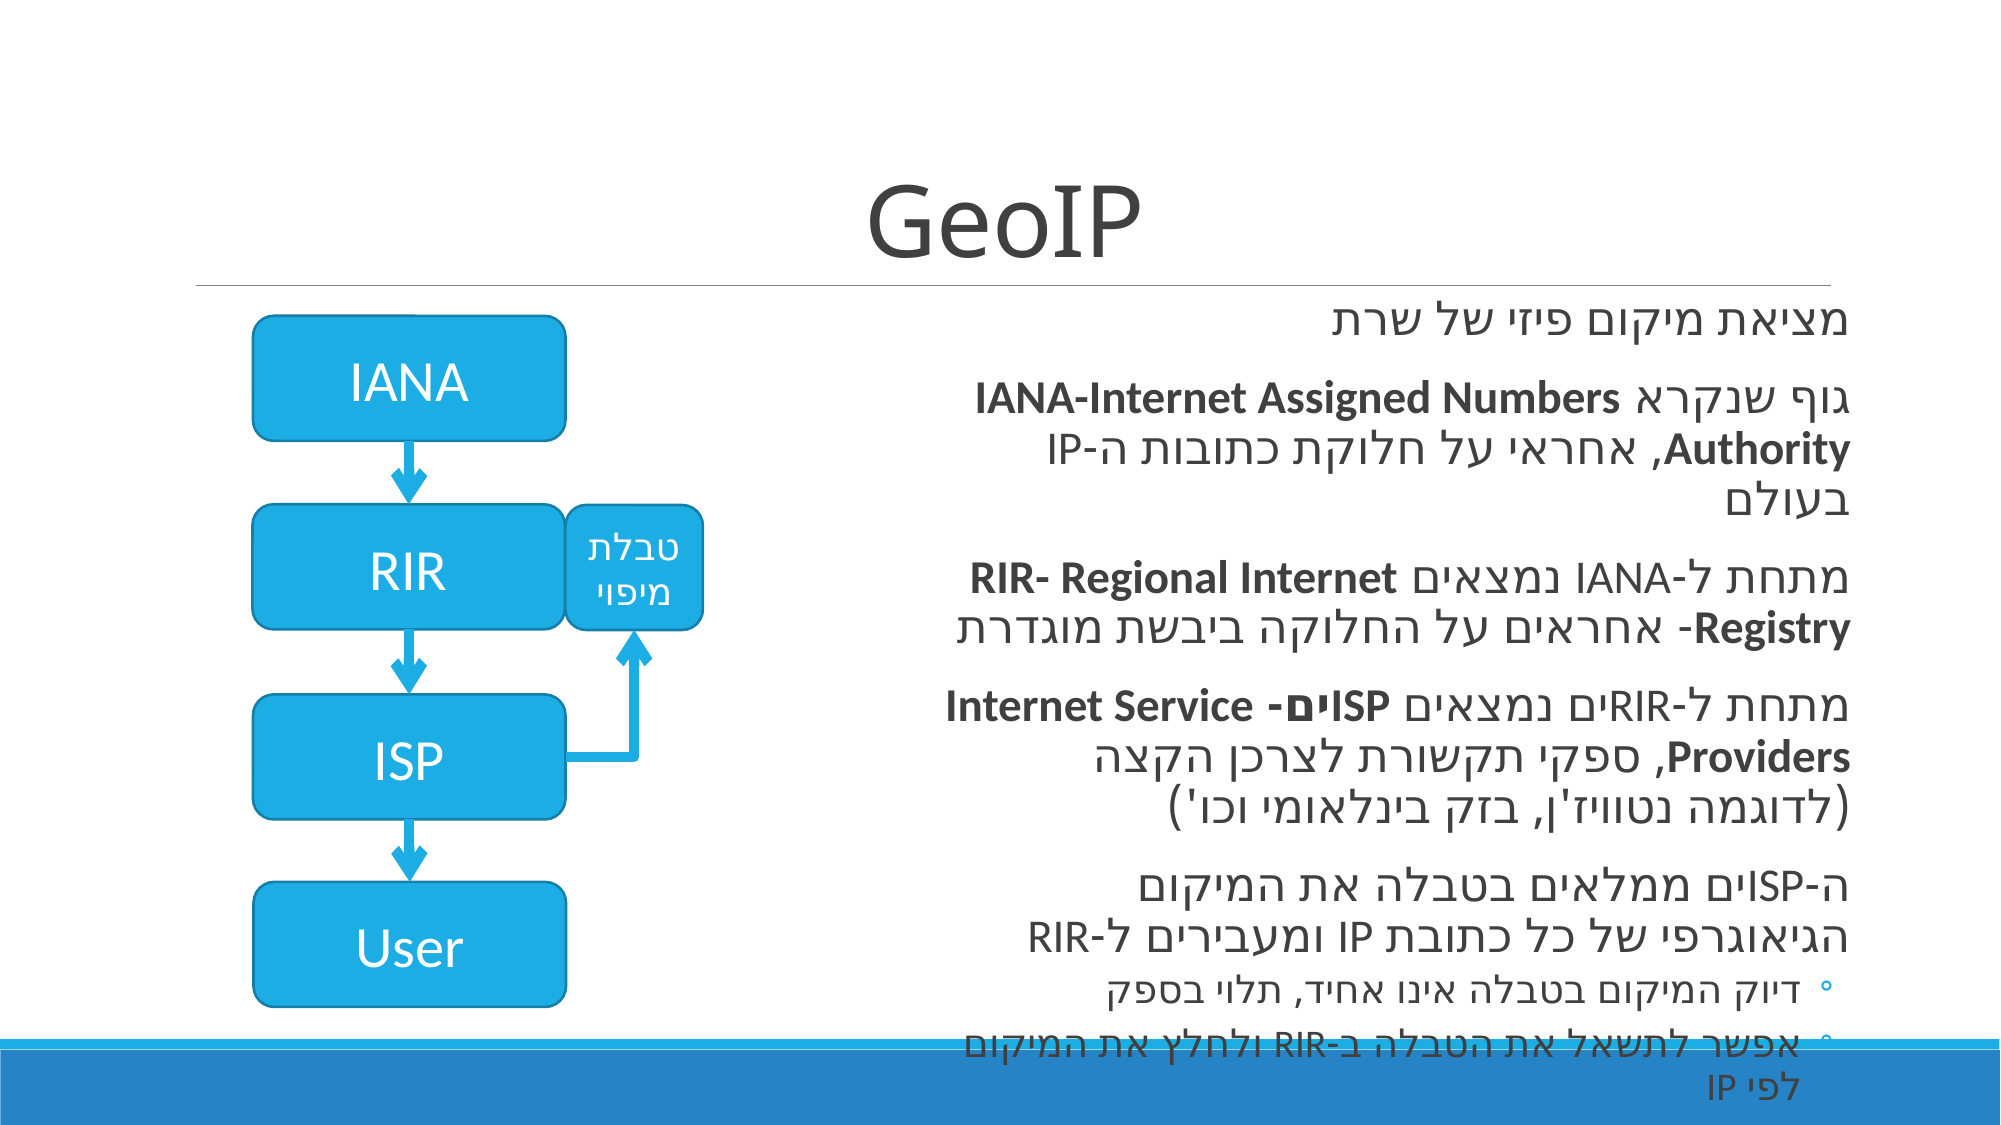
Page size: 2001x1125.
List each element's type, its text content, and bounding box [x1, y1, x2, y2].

text_box מציאת מיקום פיזי של שרת גוף שנקרא IANA-Internet Assigned Numbers Authority, אחראי על חלוקת כתובות ה-IP בעולם מתחת ל-IANA נמצאים RIR- Regional Internet Registry- אחראים על החלוקה ביבשת מוגדרת מתחת ל-RIRים נמצאים ISPים- Internet Service Providers, ספקי תקשורת לצרכן הקצה (לדוגמה נטוויז'ן, בזק בינלאומי וכו') ה-ISPים ממלאים בטבלה את המיקום הגיאוגרפי של כל כתובת IP ומעבירים ל-RIR דיוק המיקום בטבלה אינו אחיד, תלוי בספק אפשר לתשאל את הטבלה ב-RIR ולחלץ את המיקום לפי IP [941, 287, 1867, 1125]
title GeoIP [180, 47, 1830, 285]
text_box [251, 315, 704, 1008]
